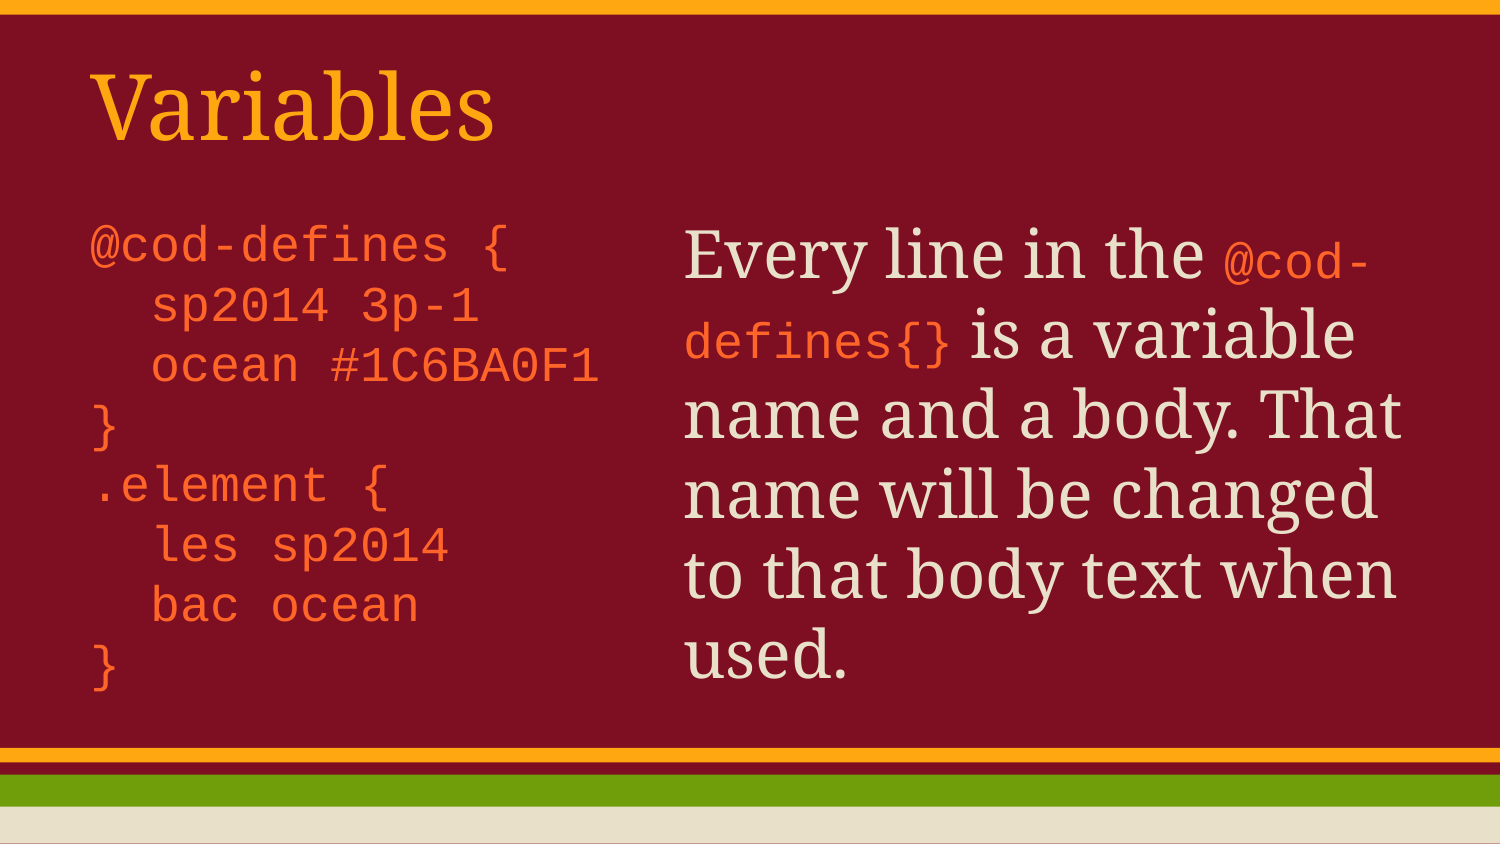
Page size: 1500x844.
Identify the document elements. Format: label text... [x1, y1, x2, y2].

title Variables [75, 33, 1425, 175]
list Every line in the @cod-defines{} is a variable name and a body. That name will be changed to that body text when used. [668, 196, 1426, 733]
list @cod-defines { sp2014 3p-1 ocean #1C6BA0F1 } .element { les sp2014 bac ocean } [75, 196, 668, 733]
